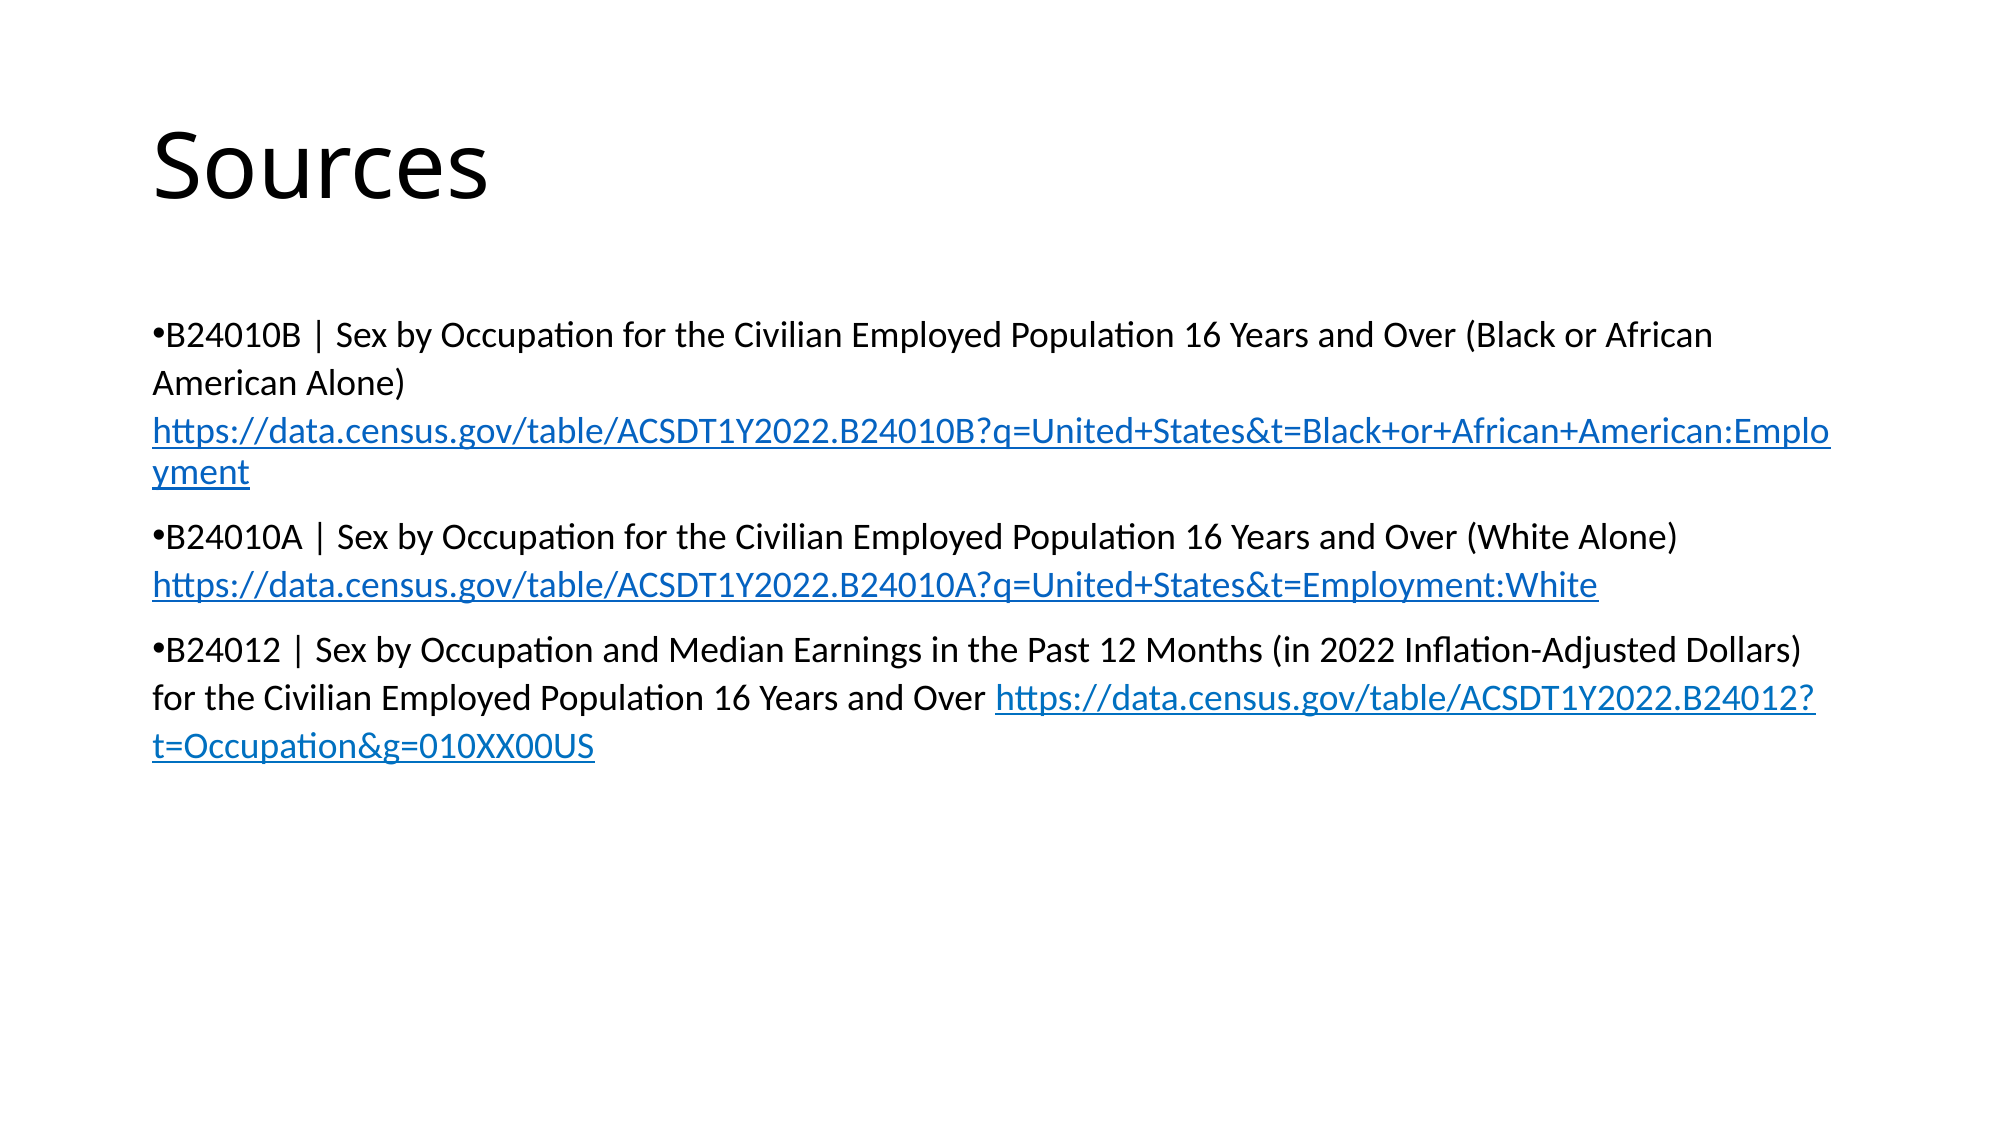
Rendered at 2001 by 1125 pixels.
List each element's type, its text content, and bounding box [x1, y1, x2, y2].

title Sources [137, 59, 1863, 278]
list B24010B | Sex by Occupation for the Civilian Employed Population 16 Years and Over (Black or African American Alone) https://data.census.gov/table/ACSDT1Y2022.B24010B?q=United+States&t=Black+or+African+American:Employment B24010A | Sex by Occupation for the Civilian Employed Population 16 Years and Over (White Alone) https://data.census.gov/table/ACSDT1Y2022.B24010A?q=United+States&t=Employment:White B24012 | Sex by Occupation and Median Earnings in the Past 12 Months (in 2022 Inflation-Adjusted Dollars) for the Civilian Employed Population 16 Years and Over https://data.census.gov/table/ACSDT1Y2022.B24012?t=Occupation&g=010XX00US [137, 299, 1863, 1014]
